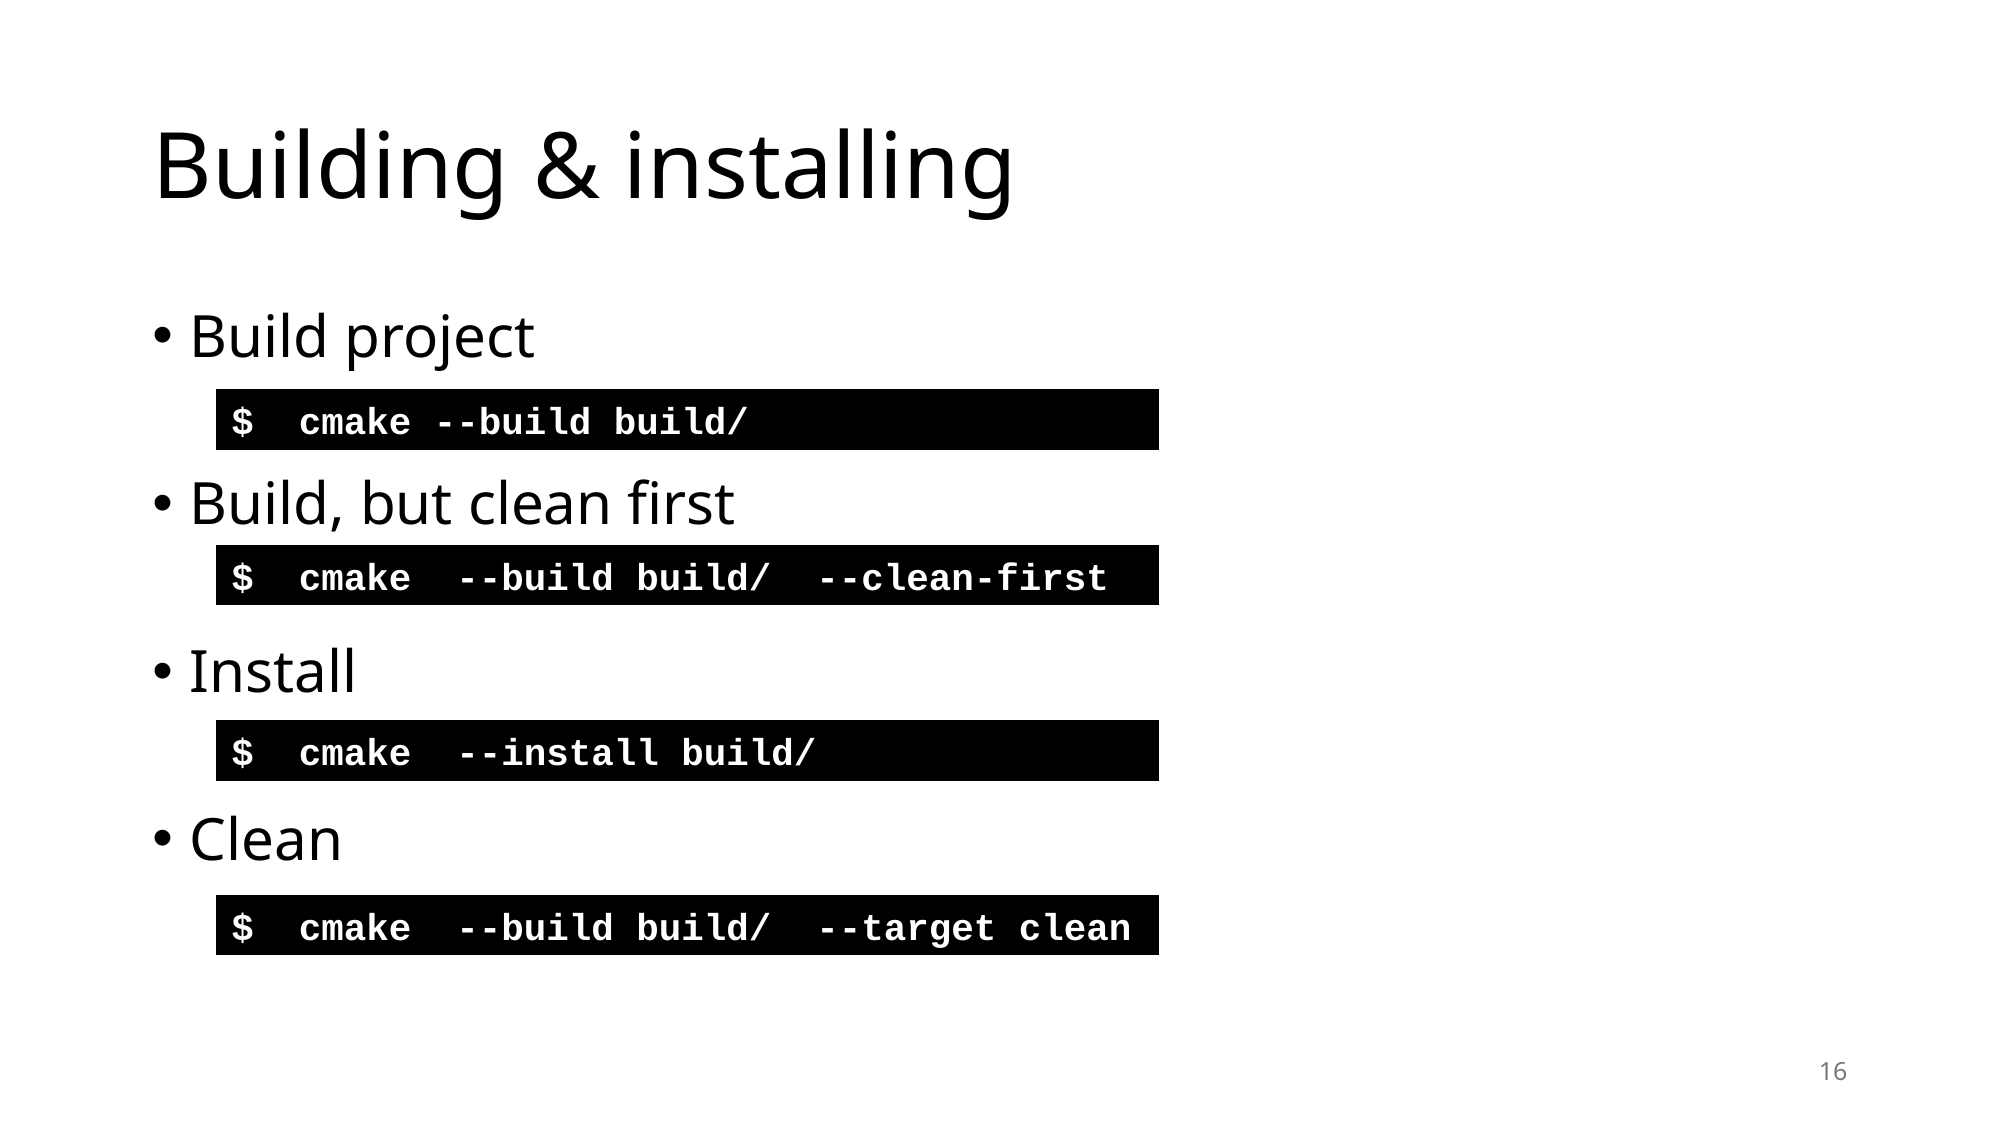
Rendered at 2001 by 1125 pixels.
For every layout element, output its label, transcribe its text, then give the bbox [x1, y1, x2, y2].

text_box $ cmake --build build/ --target clean [216, 895, 1159, 955]
list Build project Build, but clean first Install Clean [137, 299, 1863, 1014]
text_box $ cmake --build build/ [216, 389, 1159, 450]
title Building & installing [137, 59, 1863, 278]
text_box $ cmake --build build/ --clean-first [216, 545, 1159, 605]
slide_number 16 [1412, 1042, 1863, 1103]
text_box $ cmake --install build/ [216, 720, 1159, 781]
